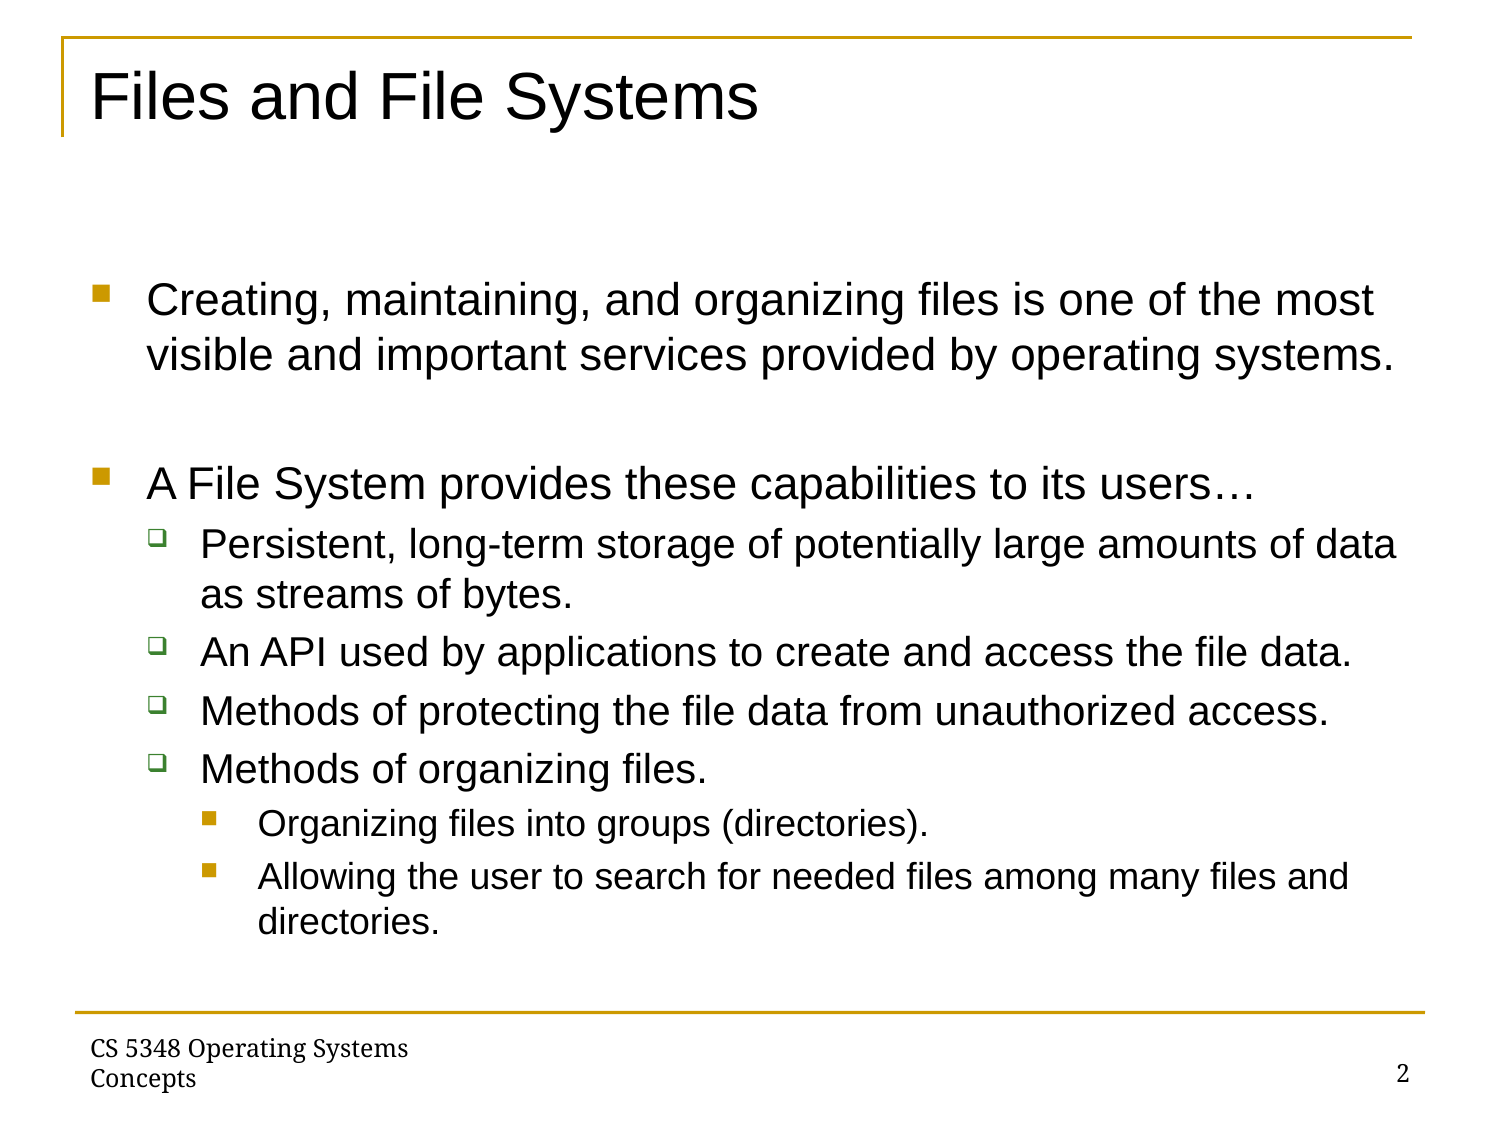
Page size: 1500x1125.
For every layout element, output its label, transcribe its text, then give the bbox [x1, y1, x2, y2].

list Creating, maintaining, and organizing files is one of the most visible and important services provided by operating systems. A File System provides these capabilities to its users… Persistent, long-term storage of potentially large amounts of data as streams of bytes. An API used by applications to create and access the file data. Methods of protecting the file data from unauthorized access. Methods of organizing files. Organizing files into groups (directories). Allowing the user to search for needed files among many files and directories. [75, 262, 1425, 1006]
title Files and File Systems [75, 45, 1425, 233]
slide_number CS 5348 Operating Systems Concepts [75, 1025, 475, 1100]
slide_number 2 [1074, 1024, 1425, 1100]
